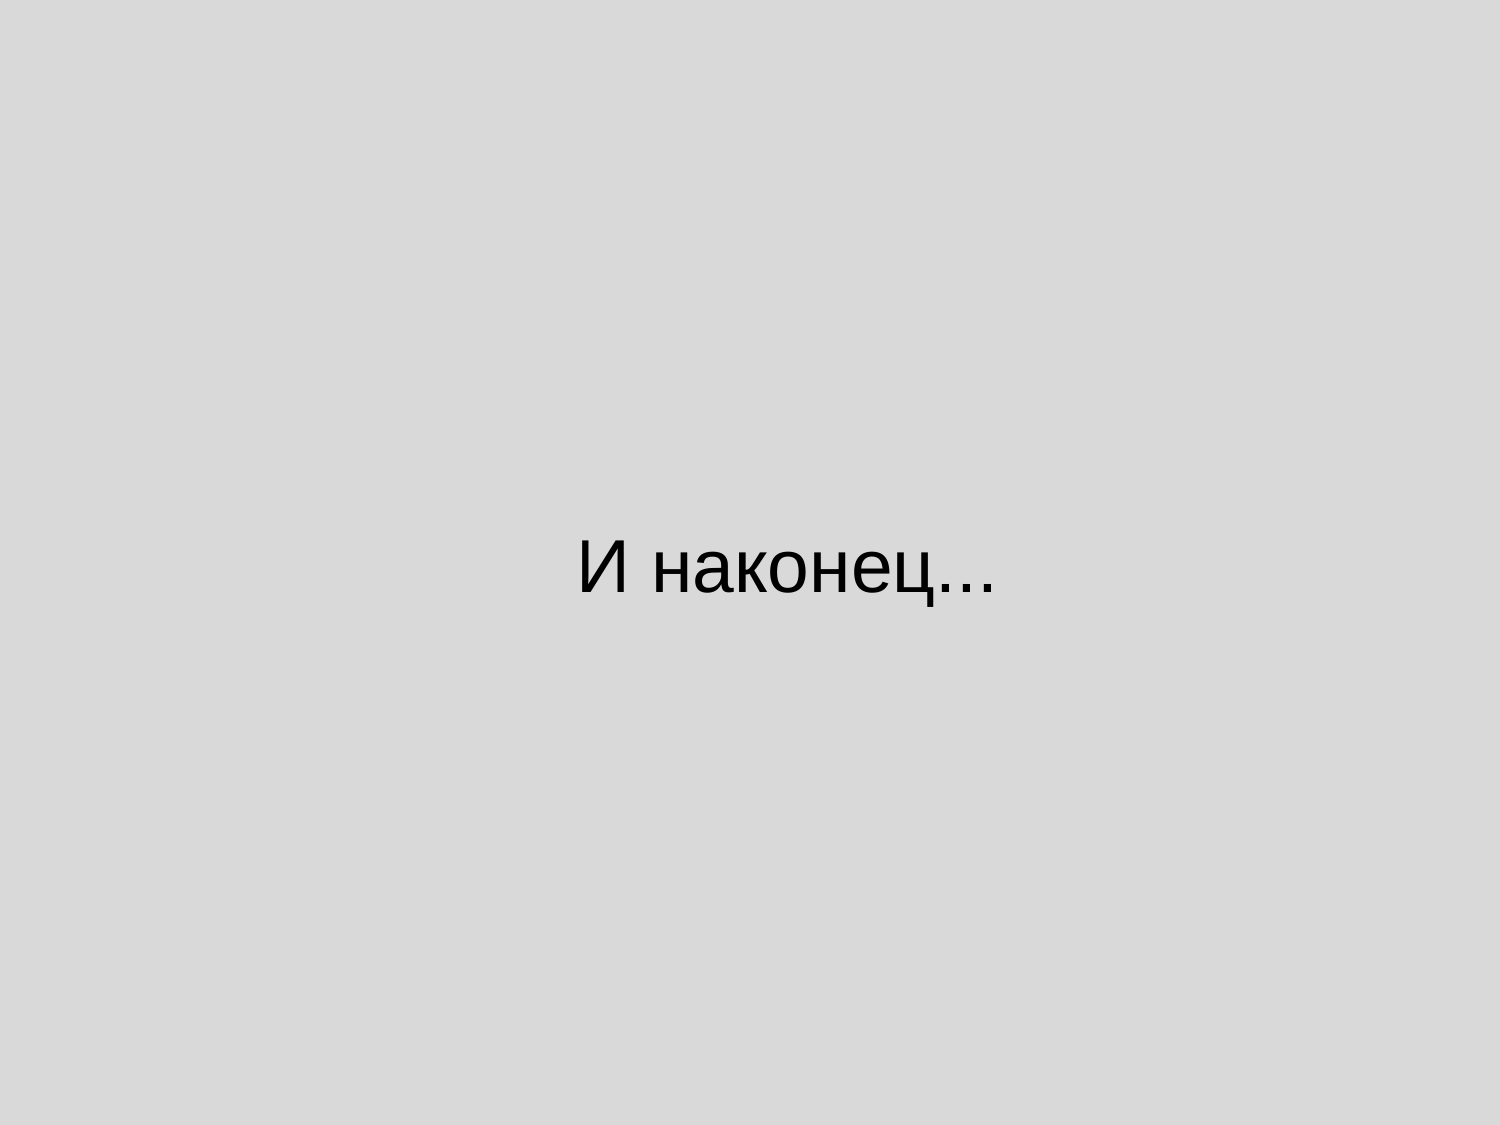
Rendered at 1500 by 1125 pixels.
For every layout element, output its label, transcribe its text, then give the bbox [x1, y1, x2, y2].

title И наконец... [51, 470, 1449, 655]
